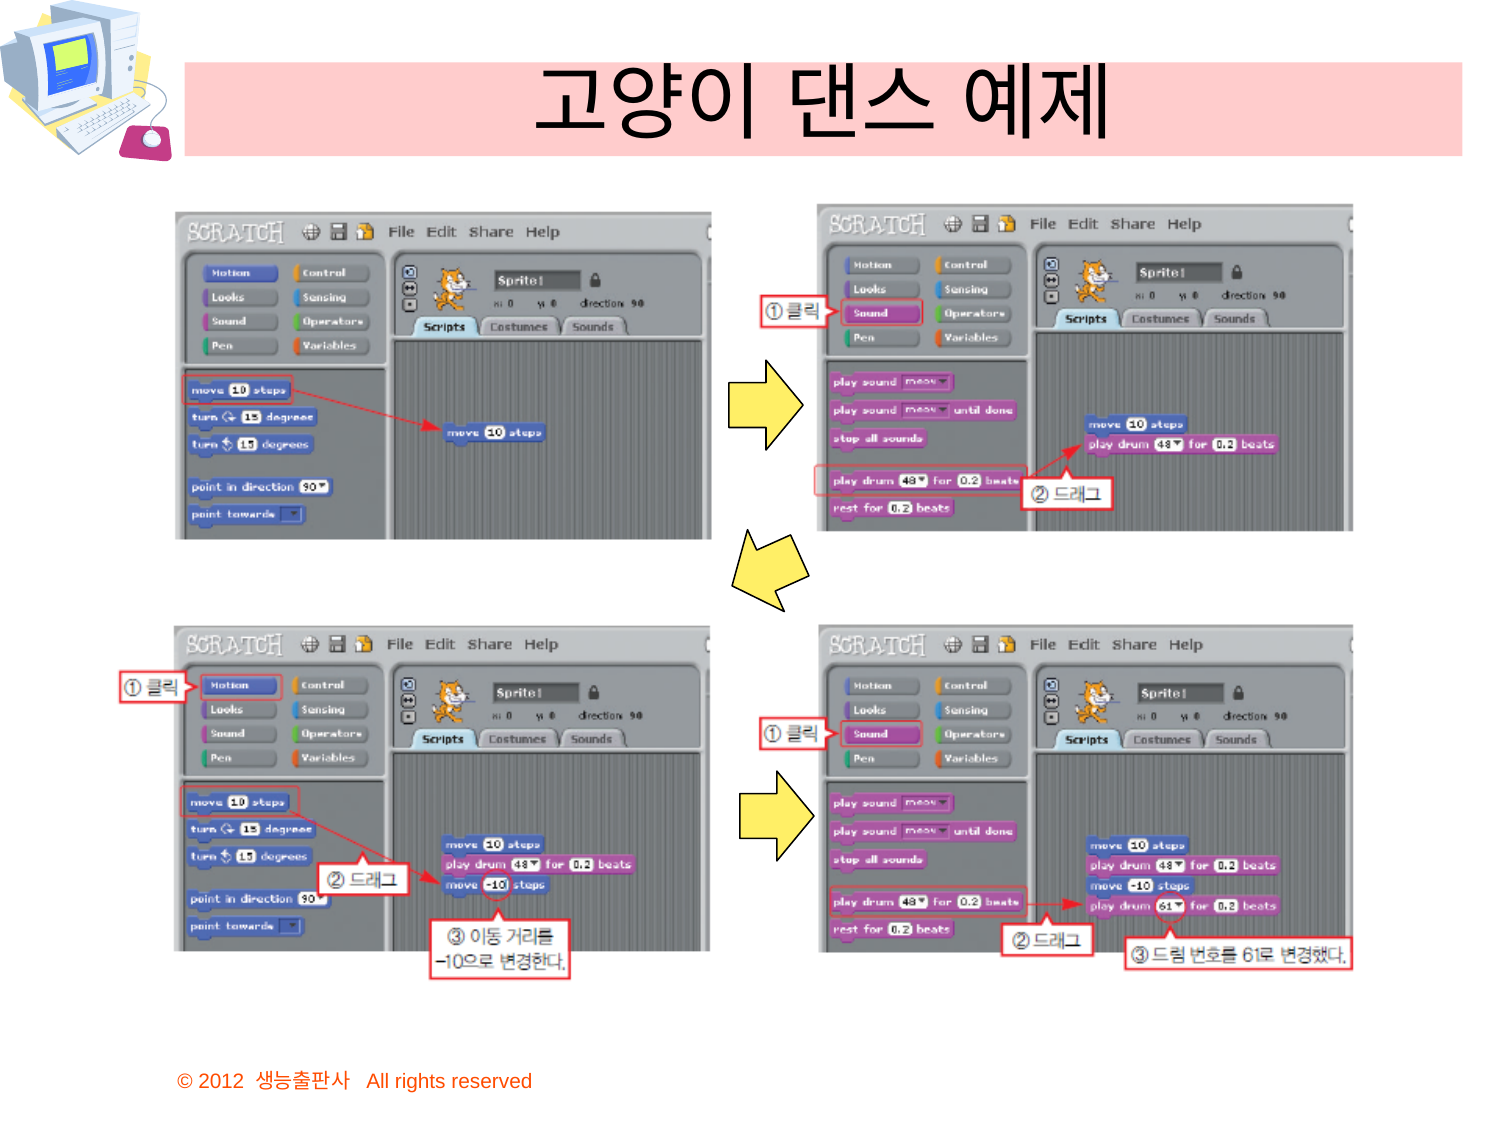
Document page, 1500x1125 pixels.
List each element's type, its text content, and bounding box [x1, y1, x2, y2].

text_box [735, 382, 744, 428]
picture [749, 176, 1369, 544]
title 고양이 댄스 예제 [184, 62, 1463, 157]
picture [749, 606, 1369, 981]
picture [152, 187, 730, 557]
text_box [739, 793, 744, 839]
picture [106, 601, 730, 987]
text_box [732, 542, 809, 605]
